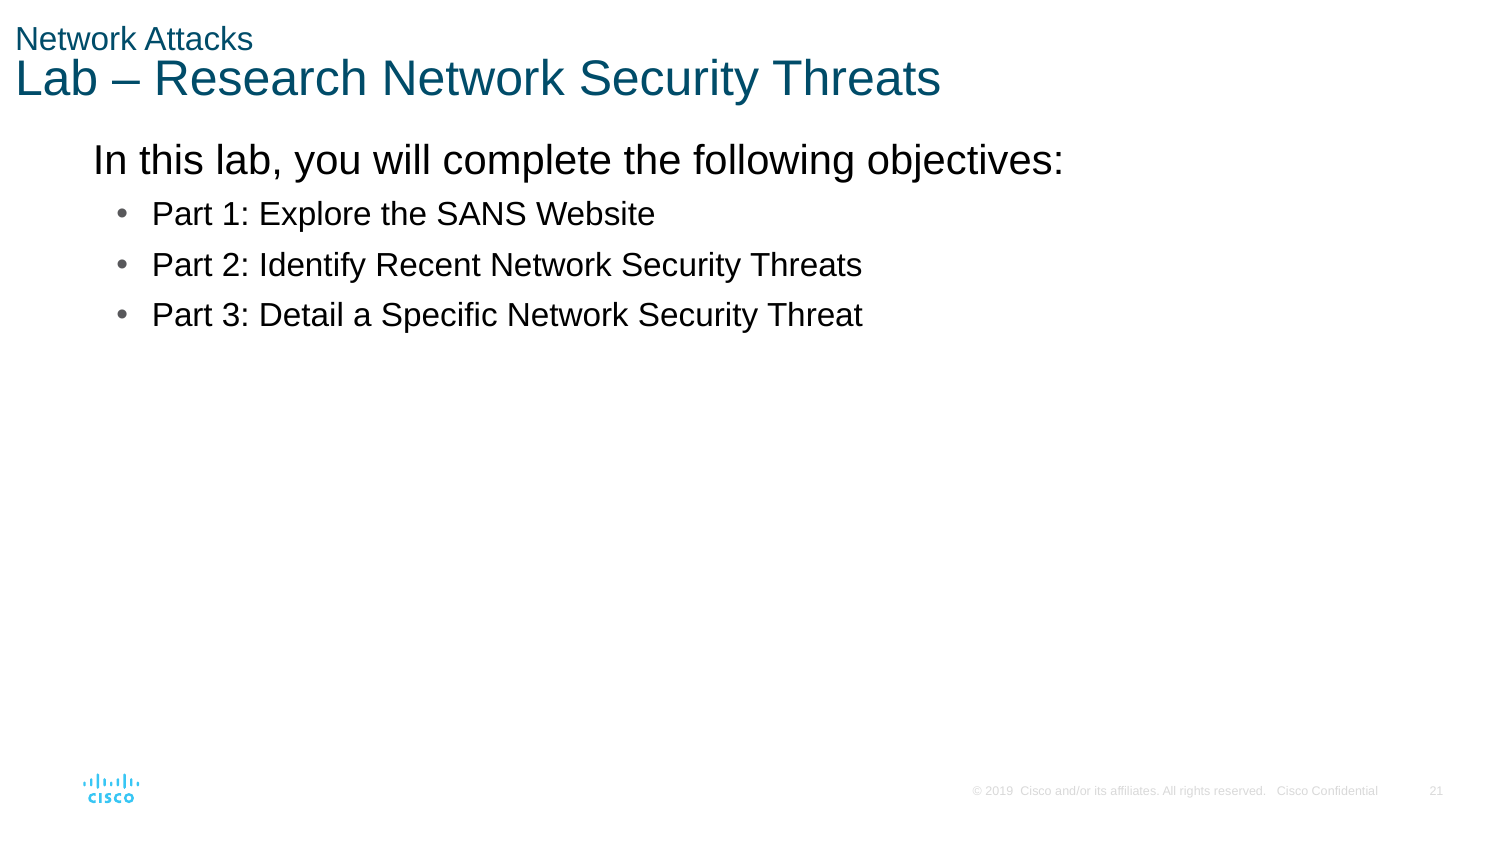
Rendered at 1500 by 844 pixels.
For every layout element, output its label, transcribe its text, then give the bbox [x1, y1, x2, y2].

list In this lab, you will complete the following objectives: Part 1: Explore the SANS Website Part 2: Identify Recent Network Security Threats Part 3: Detail a Specific Network Security Threat [77, 125, 1437, 726]
title Network Attacks Lab – Research Network Security Threats [0, 5, 1369, 126]
